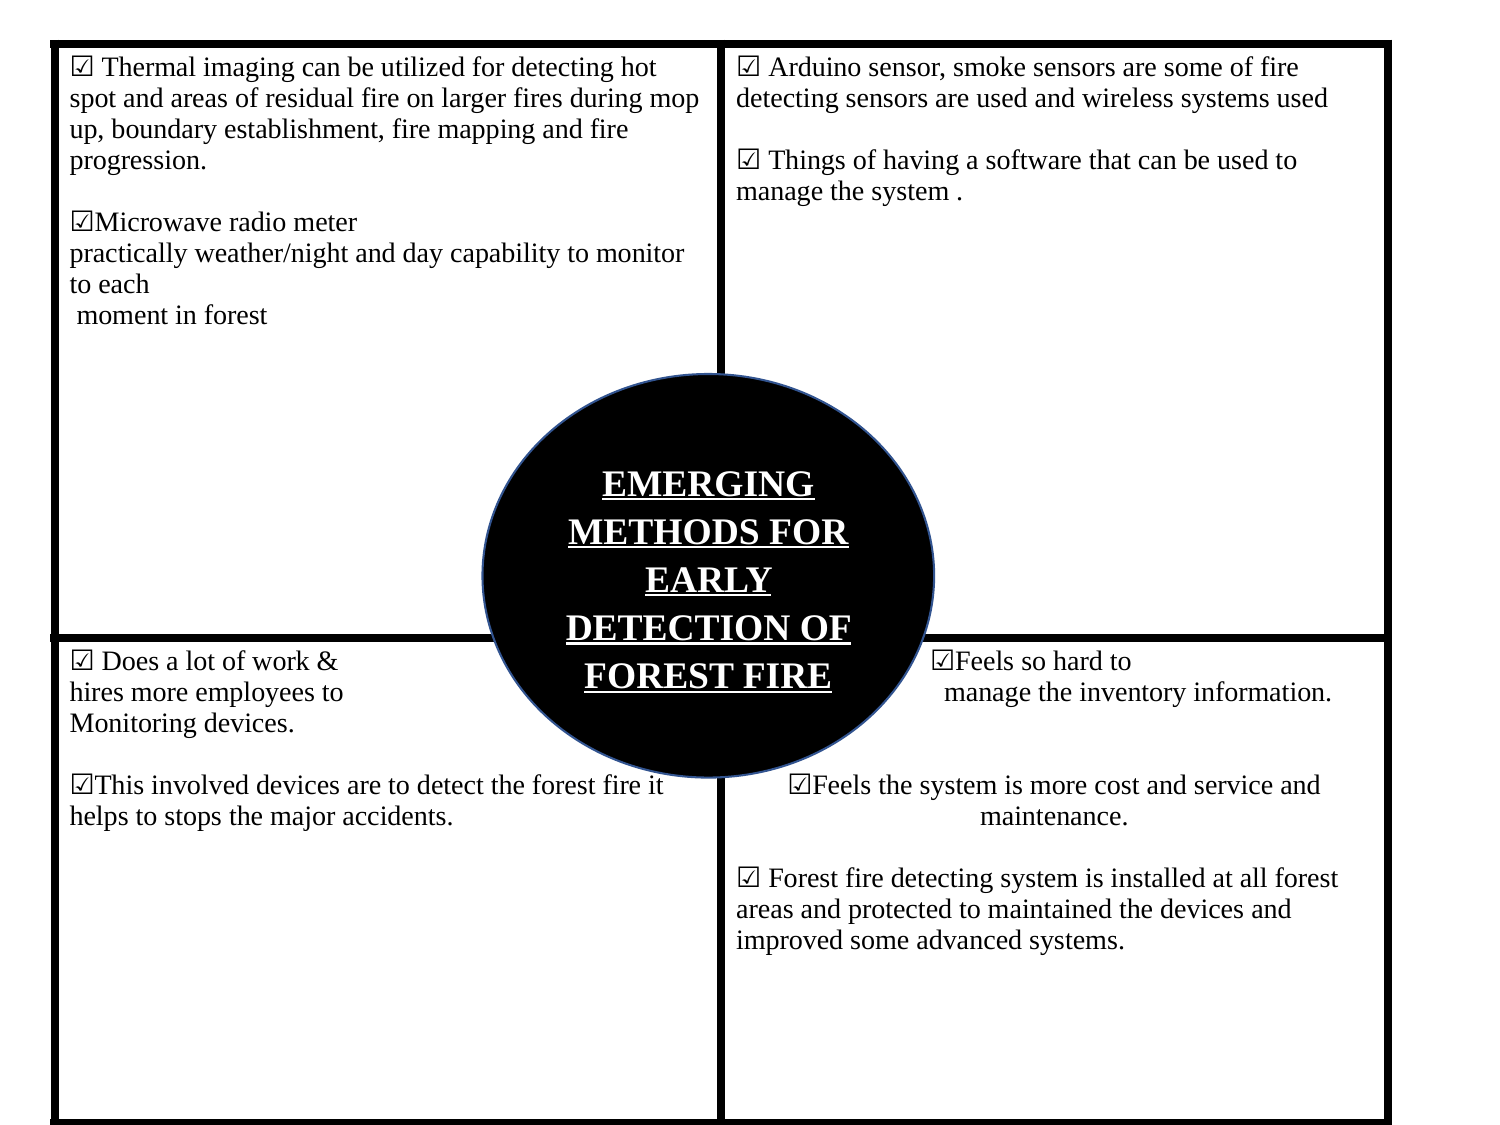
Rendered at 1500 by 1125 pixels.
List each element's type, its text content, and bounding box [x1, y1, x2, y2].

table_cell ☑️ Does a lot of work & hires more employees to Monitoring devices. ☑️This involved devices are to detect the forest fire it helps to stops the major accidents. [59, 642, 717, 1119]
table_header ☑️ Thermal imaging can be utilized for detecting hot spot and areas of residual fire on larger fires during mop up, boundary establishment, fire mapping and fire progression. ☑️Microwave radio meter practically weather/night and day capability to monitor to each moment in forest [59, 48, 717, 634]
table_cell ☑️Feels so hard to manage the inventory information. ☑️Feels the system is more cost and service and maintenance. ☑️ Forest fire detecting system is installed at all forest areas and protected to maintained the devices and improved some advanced systems. [725, 642, 1384, 1119]
text_box EMERGING METHODS FOR EARLY DETECTION OF FOREST FIRE [481, 372, 936, 779]
table_header ☑️ Arduino sensor, smoke sensors are some of fire detecting sensors are used and wireless systems used ☑️ Things of having a software that can be used to manage the system . [725, 48, 1384, 634]
